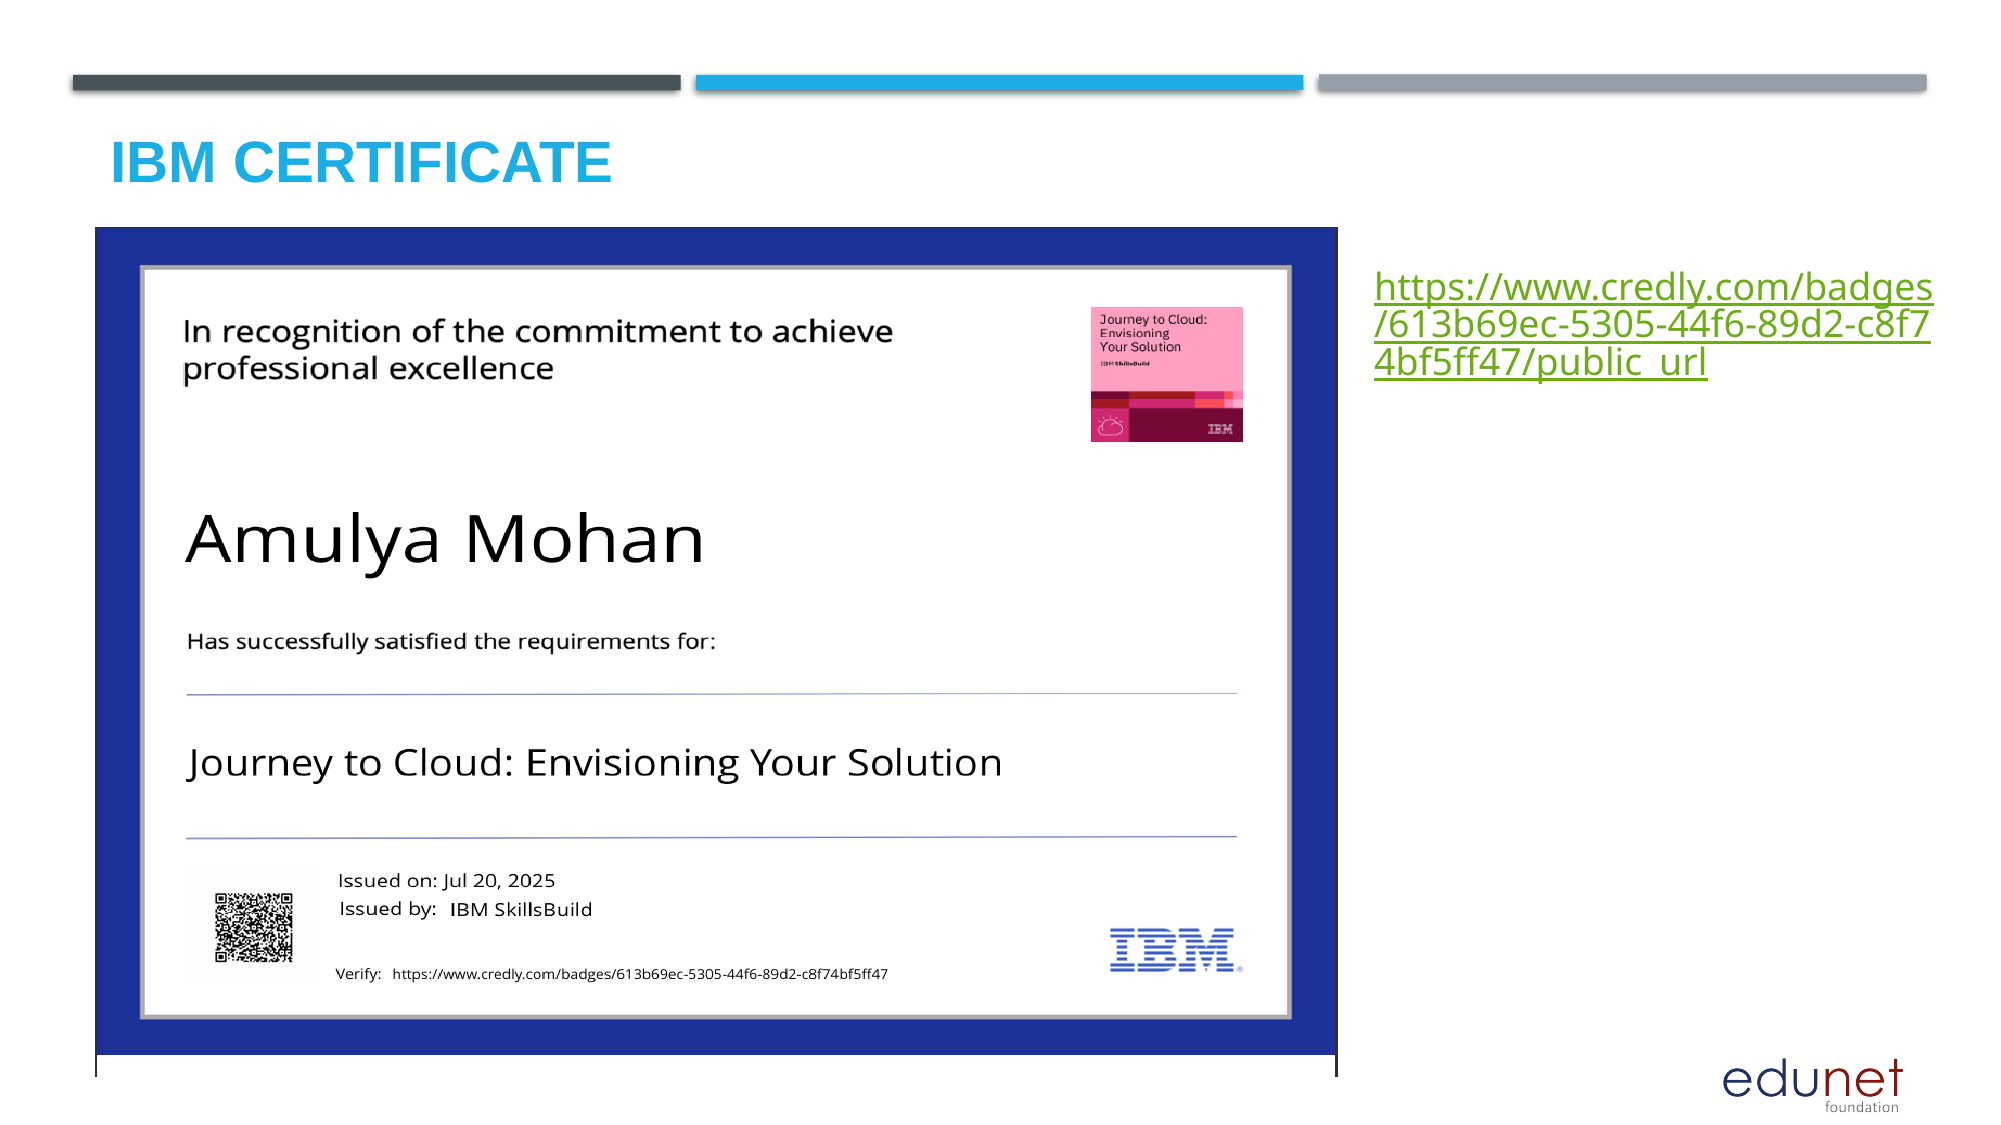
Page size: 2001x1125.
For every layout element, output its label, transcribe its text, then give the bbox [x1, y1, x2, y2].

title IBM CERTIFICATE [95, 115, 1905, 203]
picture [1719, 1056, 1905, 1116]
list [94, 227, 1339, 1077]
text_box https://www.credly.com/badges/613b69ec-5305-44f6-89d2-c8f74bf5ff47/public_url [1359, 255, 1955, 322]
